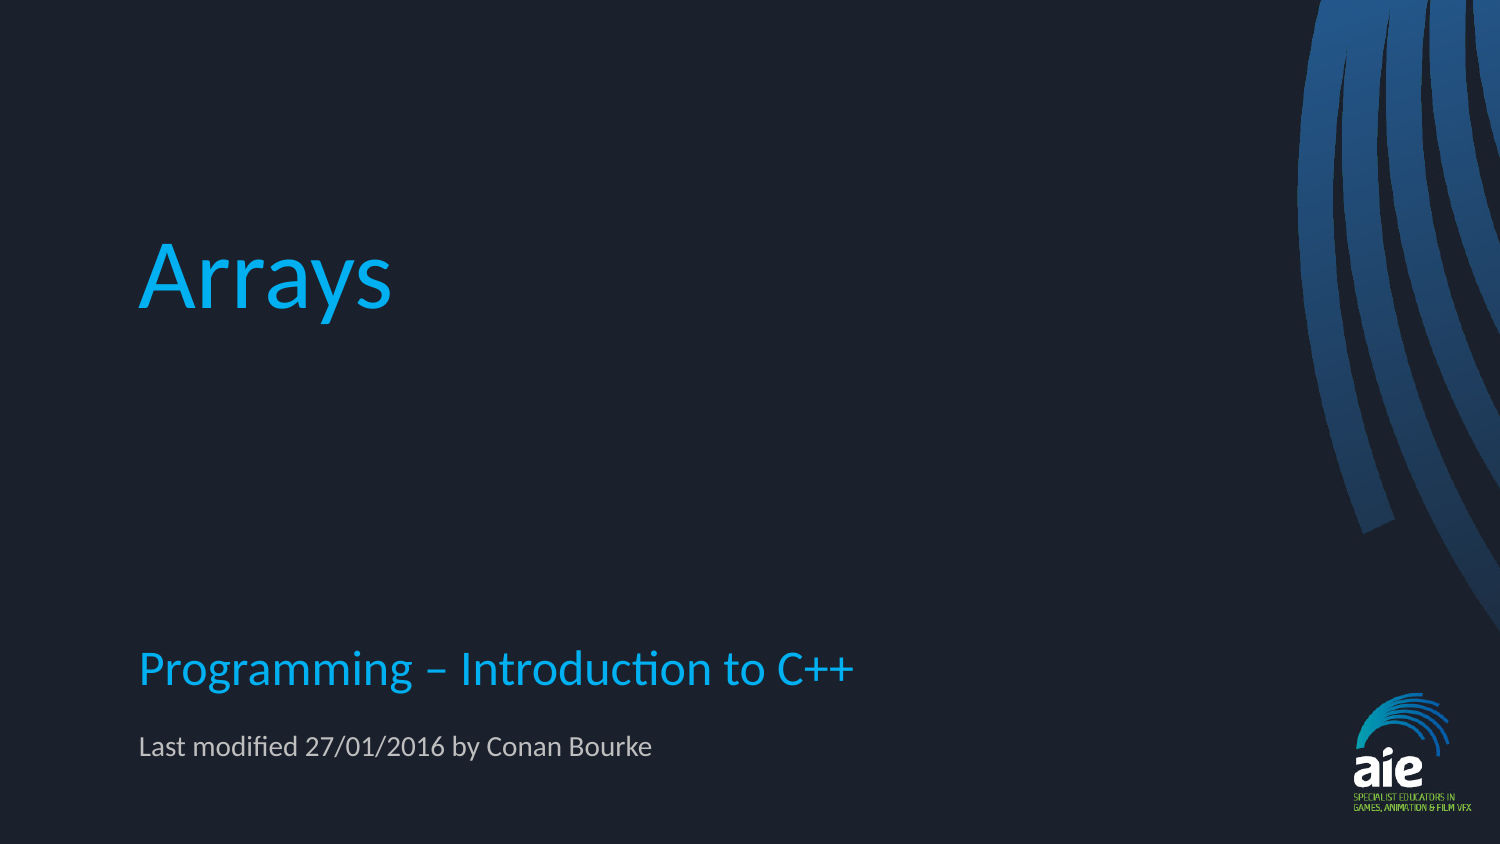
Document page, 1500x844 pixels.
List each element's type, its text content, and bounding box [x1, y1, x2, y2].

title Arrays [123, 126, 1376, 411]
list Last modified 27/01/2016 by Conan Bourke [123, 719, 1317, 777]
picture [0, 0, 1500, 844]
list Programming – Introduction to C++ [123, 627, 1376, 708]
